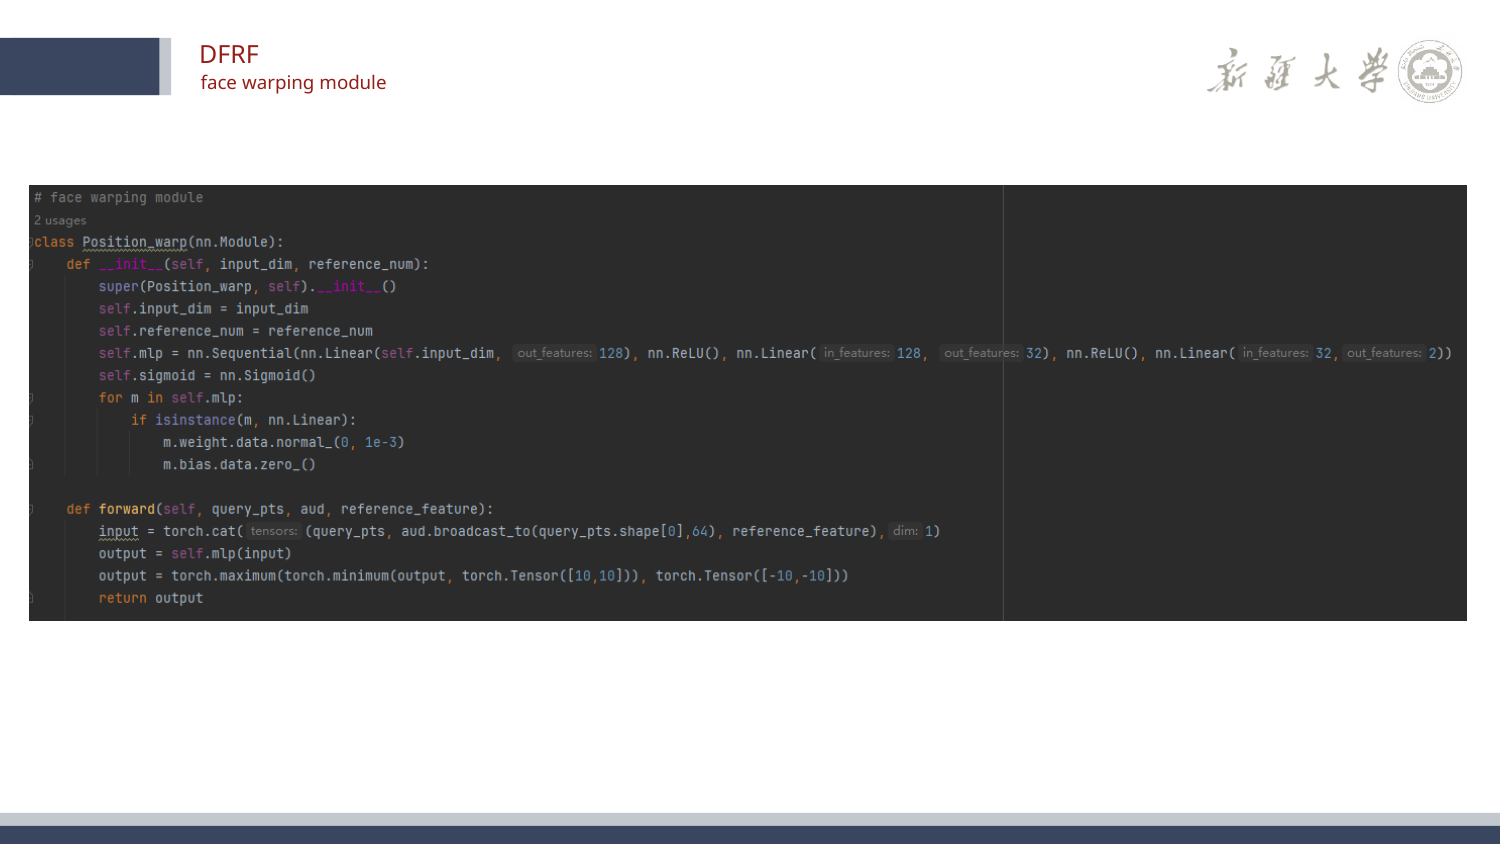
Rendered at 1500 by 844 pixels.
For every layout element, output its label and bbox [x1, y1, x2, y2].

picture [29, 185, 1467, 621]
text_box [0, 33, 1500, 844]
